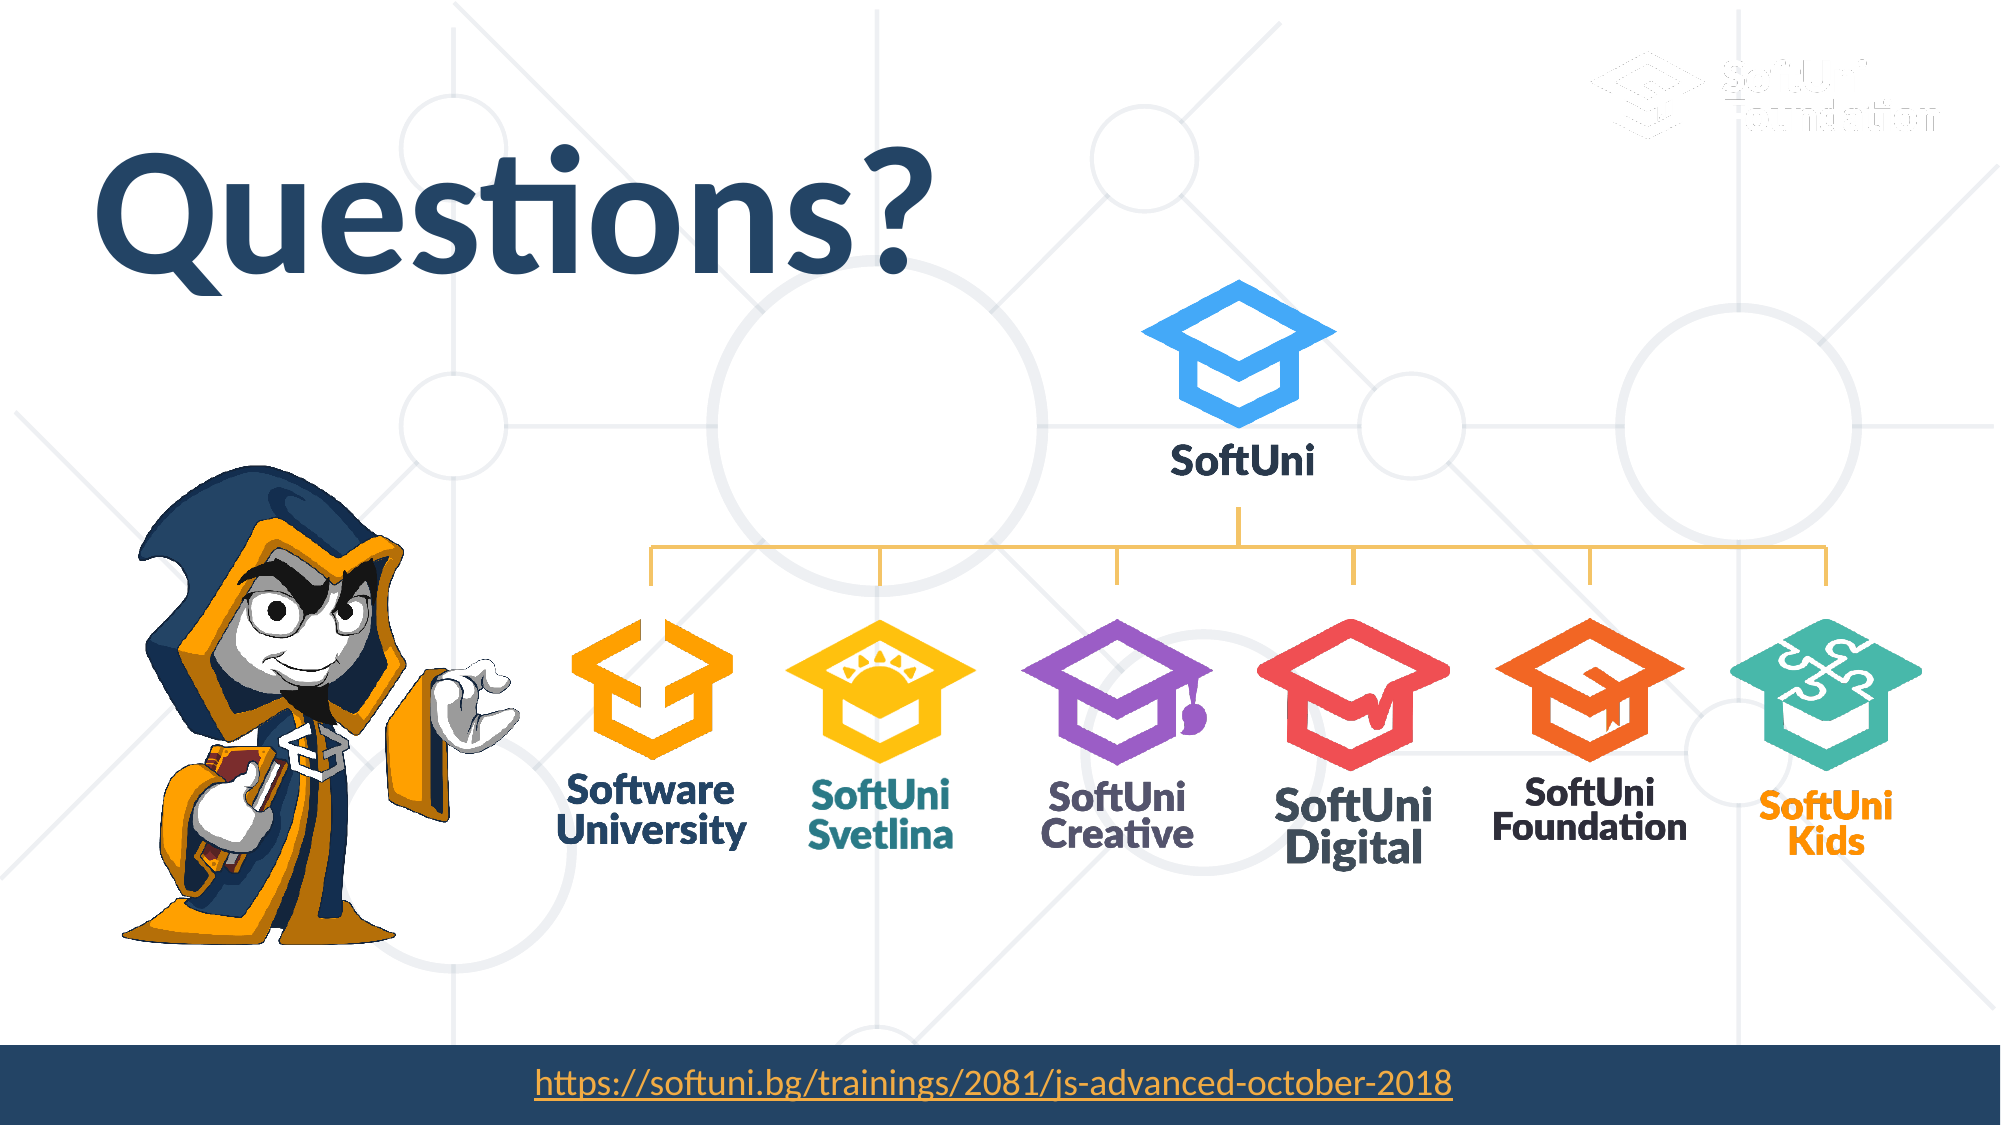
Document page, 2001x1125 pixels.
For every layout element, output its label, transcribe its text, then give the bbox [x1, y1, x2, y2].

picture [785, 619, 977, 850]
picture [1021, 619, 1213, 848]
picture [1730, 619, 1922, 855]
picture [1494, 618, 1686, 840]
picture [1140, 279, 1337, 476]
picture [27, 364, 747, 1045]
picture [1590, 51, 1940, 139]
list https://softuni.bg/trainings/2081/js-advanced-october-2018 [0, 1050, 1988, 1110]
picture [1257, 619, 1450, 877]
